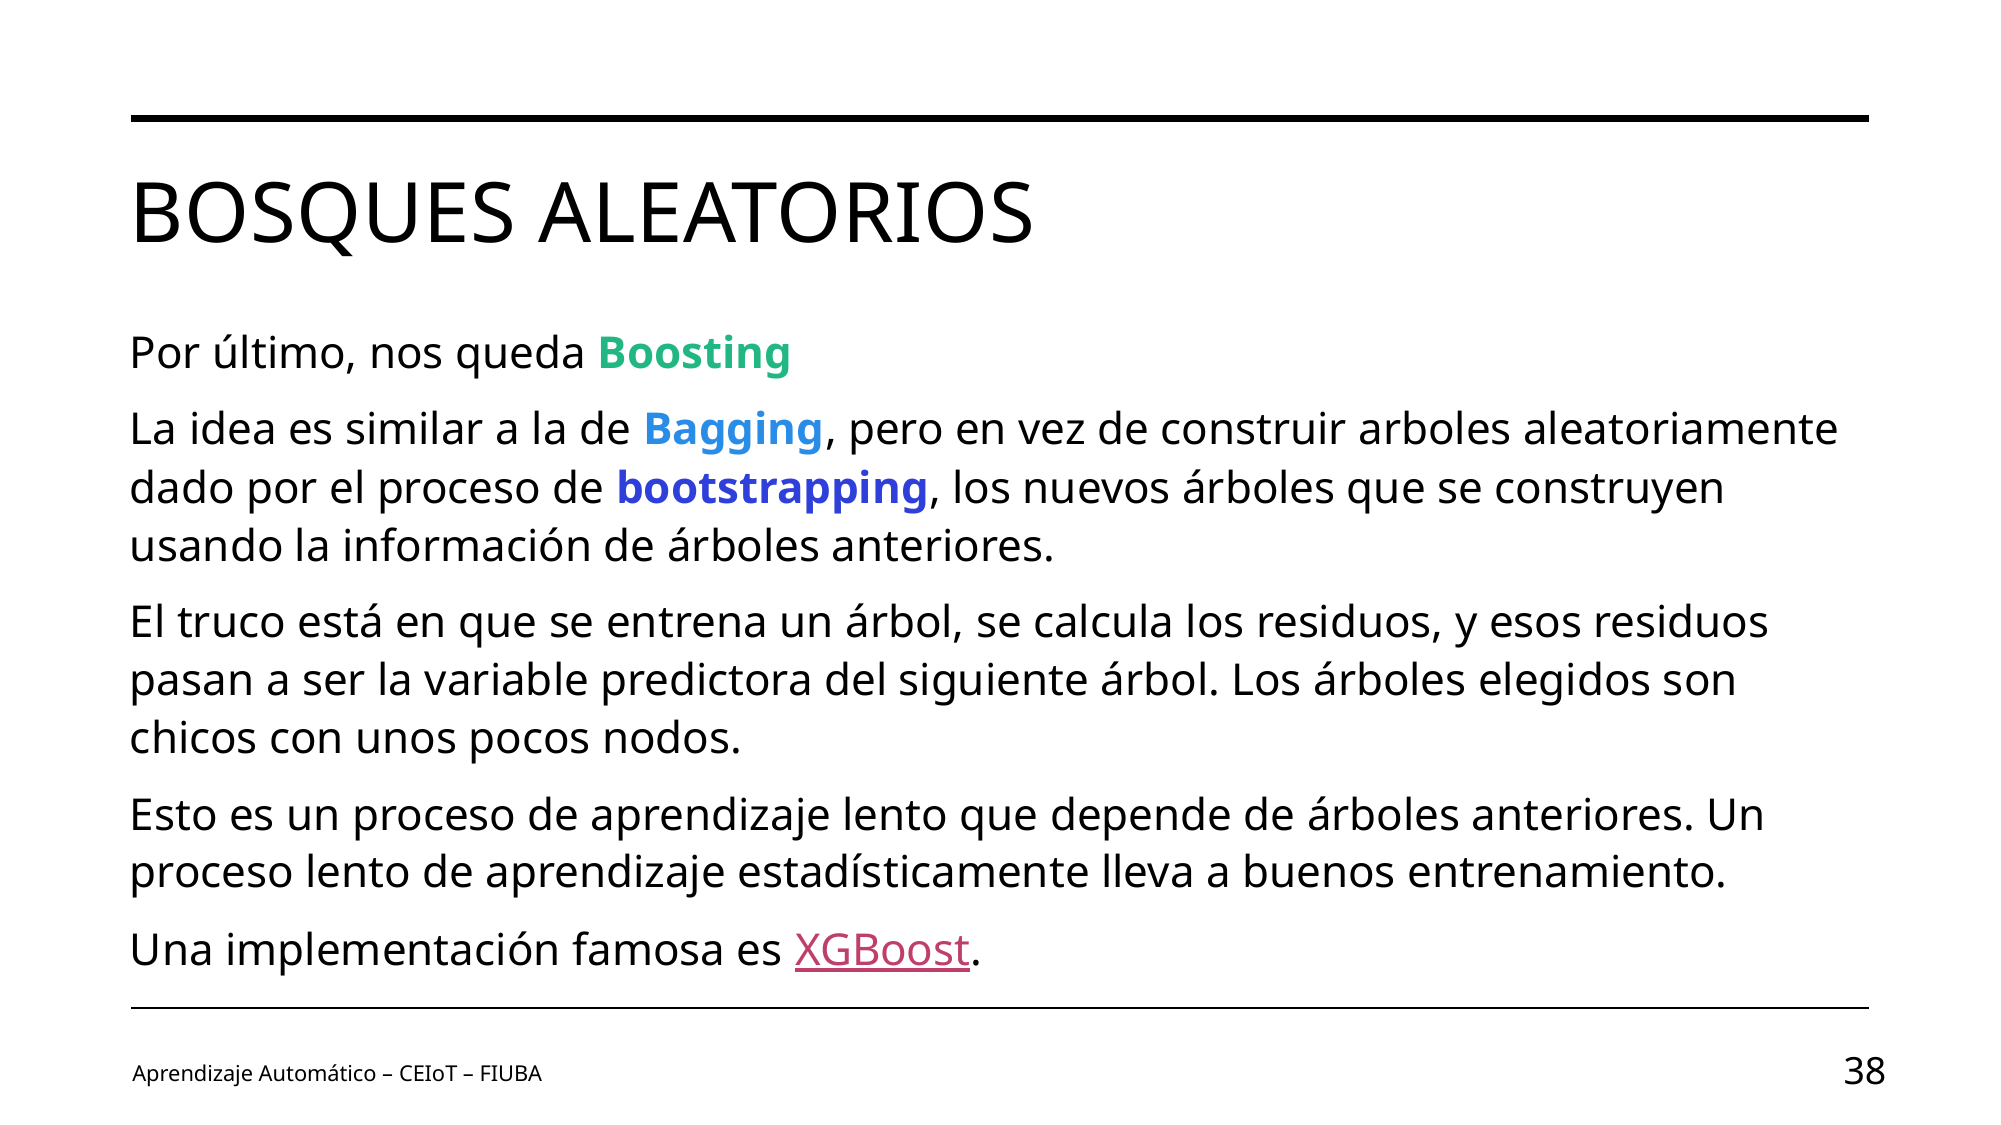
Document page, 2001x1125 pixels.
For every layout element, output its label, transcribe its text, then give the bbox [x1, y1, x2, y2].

slide_number 38 [1791, 1042, 1902, 1103]
list Por último, nos queda Boosting La idea es similar a la de Bagging, pero en vez de construir arboles aleatoriamente dado por el proceso de bootstrapping, los nuevos árboles que se construyen usando la información de árboles anteriores. El truco está en que se entrena un árbol, se calcula los residuos, y esos residuos pasan a ser la variable predictora del siguiente árbol. Los árboles elegidos son chicos con unos pocos nodos. Esto es un proceso de aprendizaje lento que depende de árboles anteriores. Un proceso lento de aprendizaje estadísticamente lleva a buenos entrenamiento. Una implementación famosa es XGBoost. [114, 311, 1869, 990]
title Bosques Aleatorios [114, 151, 1869, 290]
footer Aprendizaje Automático – CEIoT – FIUBA [117, 1042, 862, 1103]
